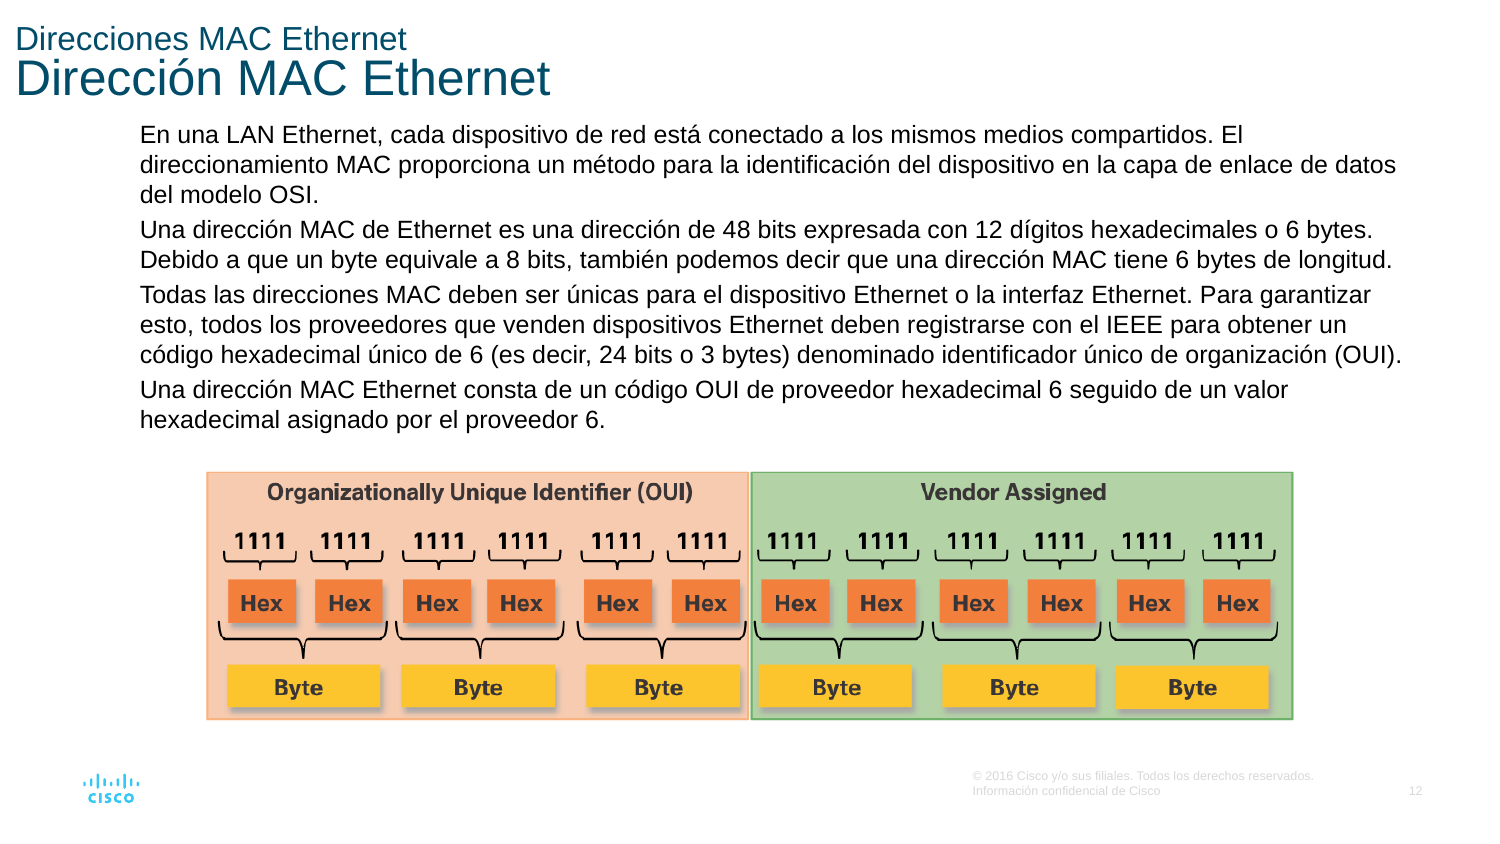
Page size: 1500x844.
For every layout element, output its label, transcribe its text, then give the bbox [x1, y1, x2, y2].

title Direcciones MAC Ethernet Dirección MAC Ethernet [0, 5, 1369, 126]
list En una LAN Ethernet, cada dispositivo de red está conectado a los mismos medios compartidos. El direccionamiento MAC proporciona un método para la identificación del dispositivo en la capa de enlace de datos del modelo OSI. Una dirección MAC de Ethernet es una dirección de 48 bits expresada con 12 dígitos hexadecimales o 6 bytes. Debido a que un byte equivale a 8 bits, también podemos decir que una dirección MAC tiene 6 bytes de longitud. Todas las direcciones MAC deben ser únicas para el dispositivo Ethernet o la interfaz Ethernet. Para garantizar esto, todos los proveedores que venden dispositivos Ethernet deben registrarse con el IEEE para obtener un código hexadecimal único de 6 (es decir, 24 bits o 3 bytes) denominado identificador único de organización (OUI). Una dirección MAC Ethernet consta de un código OUI de proveedor hexadecimal 6 seguido de un valor hexadecimal asignado por el proveedor 6. [77, 111, 1437, 467]
picture [195, 463, 1305, 733]
